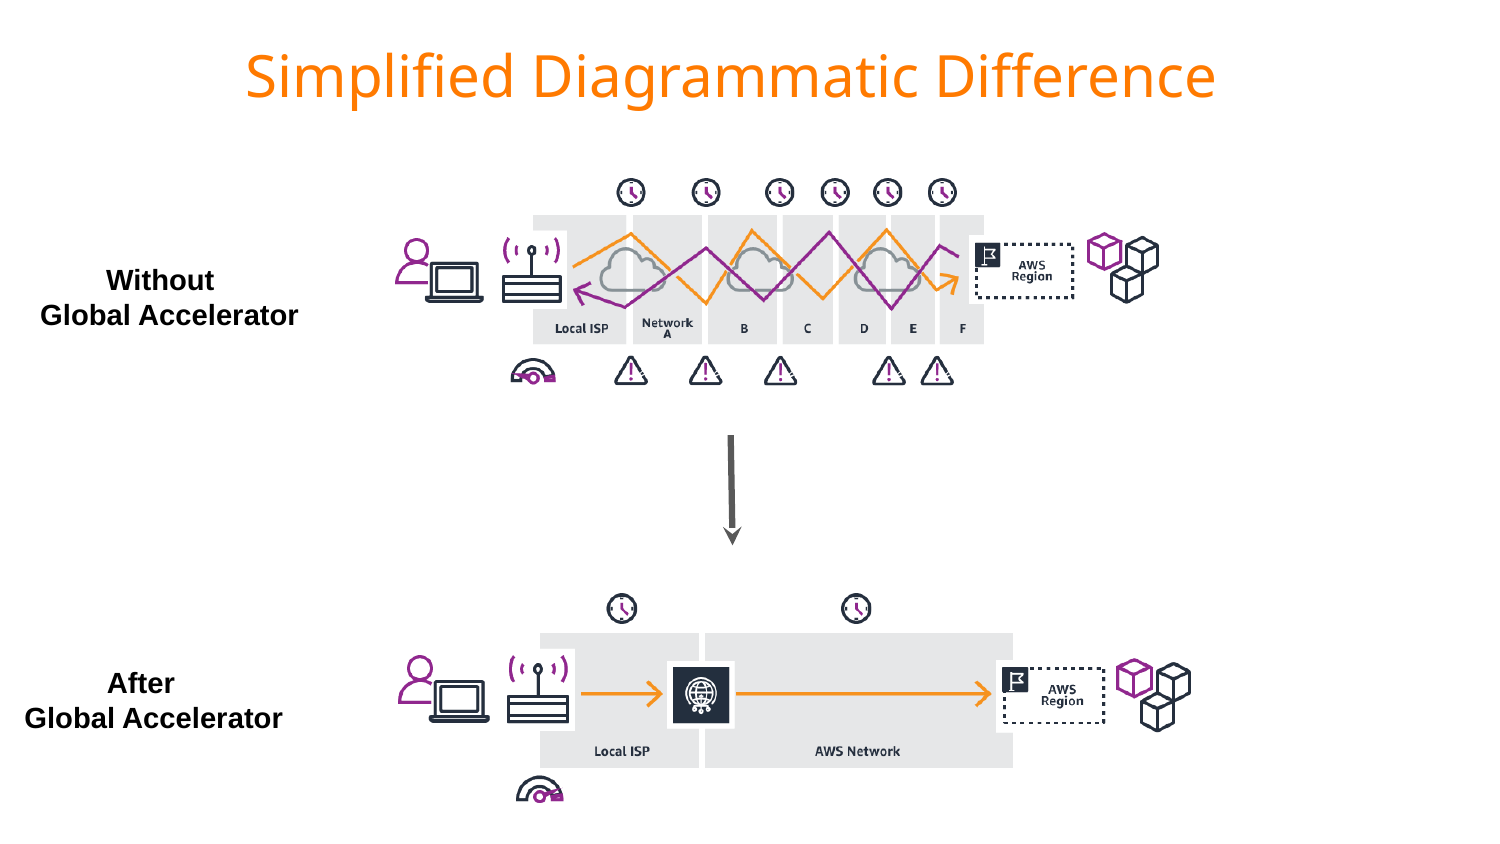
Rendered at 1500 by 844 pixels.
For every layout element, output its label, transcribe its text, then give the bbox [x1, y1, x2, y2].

text_box After Global Accelerator [9, 649, 346, 732]
text_box Without Global Accelerator [25, 246, 361, 328]
picture [376, 579, 1207, 826]
subtitle Simplified Diagrammatic Difference [25, 23, 1438, 131]
picture [376, 164, 1175, 402]
